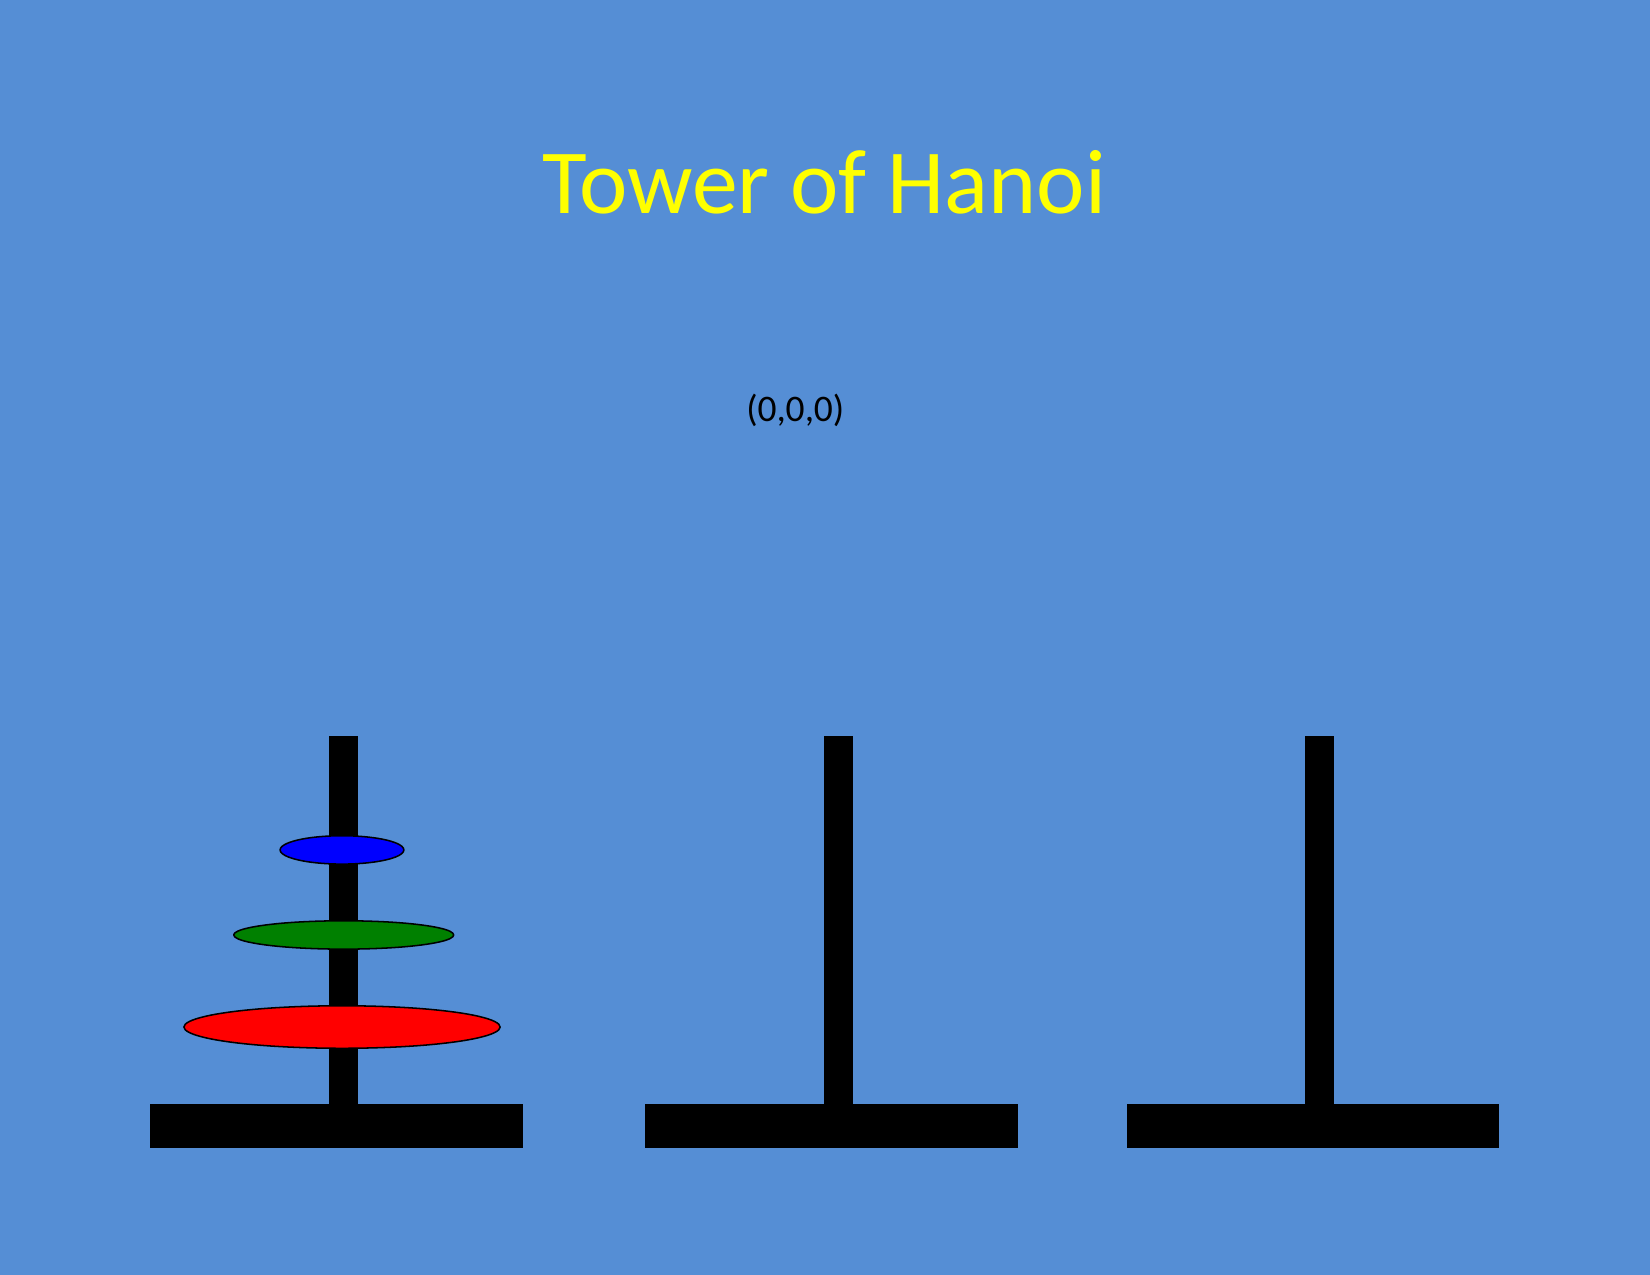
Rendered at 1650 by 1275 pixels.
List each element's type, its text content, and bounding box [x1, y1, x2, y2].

title Tower of Hanoi [123, 113, 1527, 326]
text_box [150, 736, 523, 1148]
text_box (0,0,0) [729, 375, 862, 438]
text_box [645, 736, 1018, 1148]
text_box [1127, 736, 1499, 1148]
